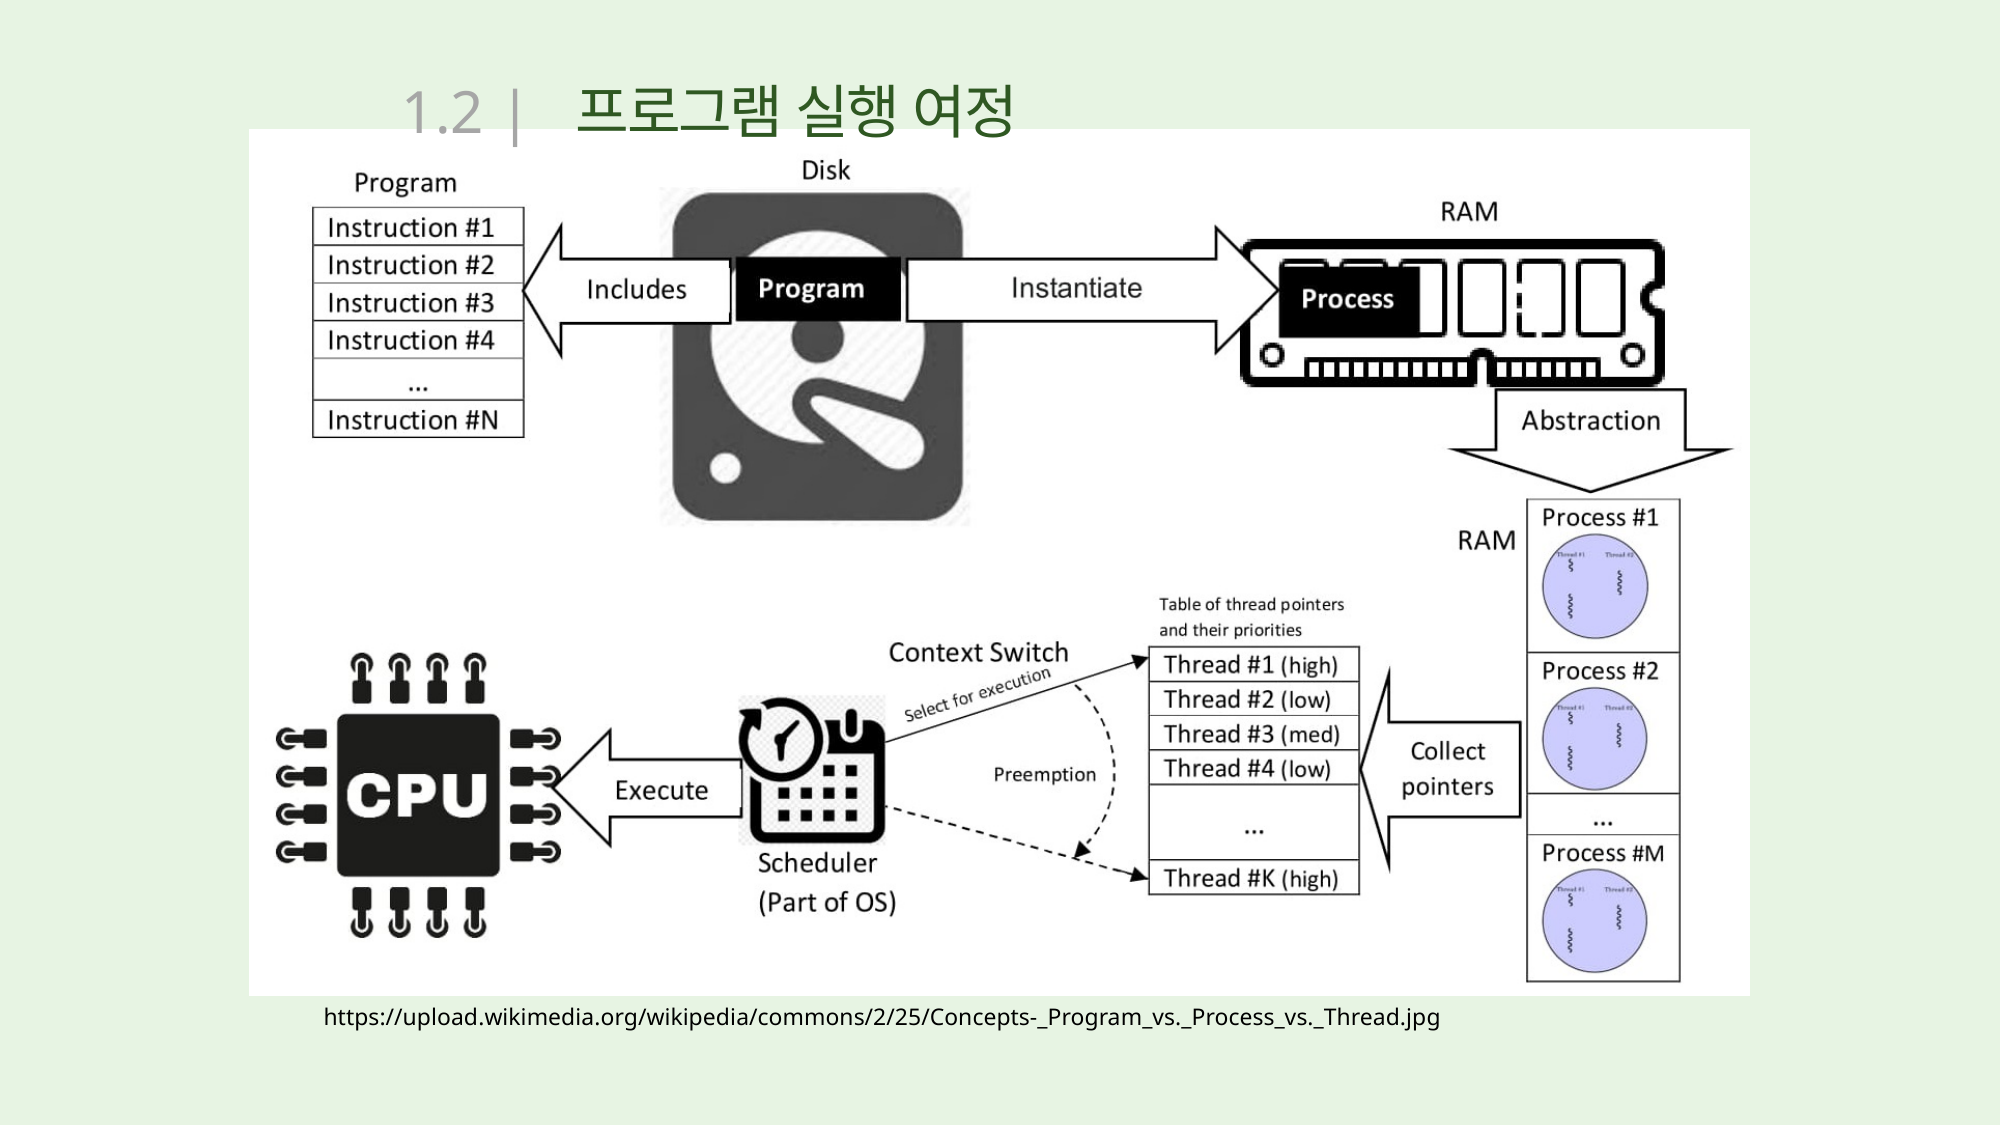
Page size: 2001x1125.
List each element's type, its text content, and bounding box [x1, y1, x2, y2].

text_box https://upload.wikimedia.org/wikipedia/commons/2/25/Concepts-_Program_vs._Process_vs._Thread.jpg [308, 997, 1714, 1038]
text_box 1.2 | 프로그램 실행 여정 [387, 67, 1674, 128]
picture [249, 128, 1751, 997]
